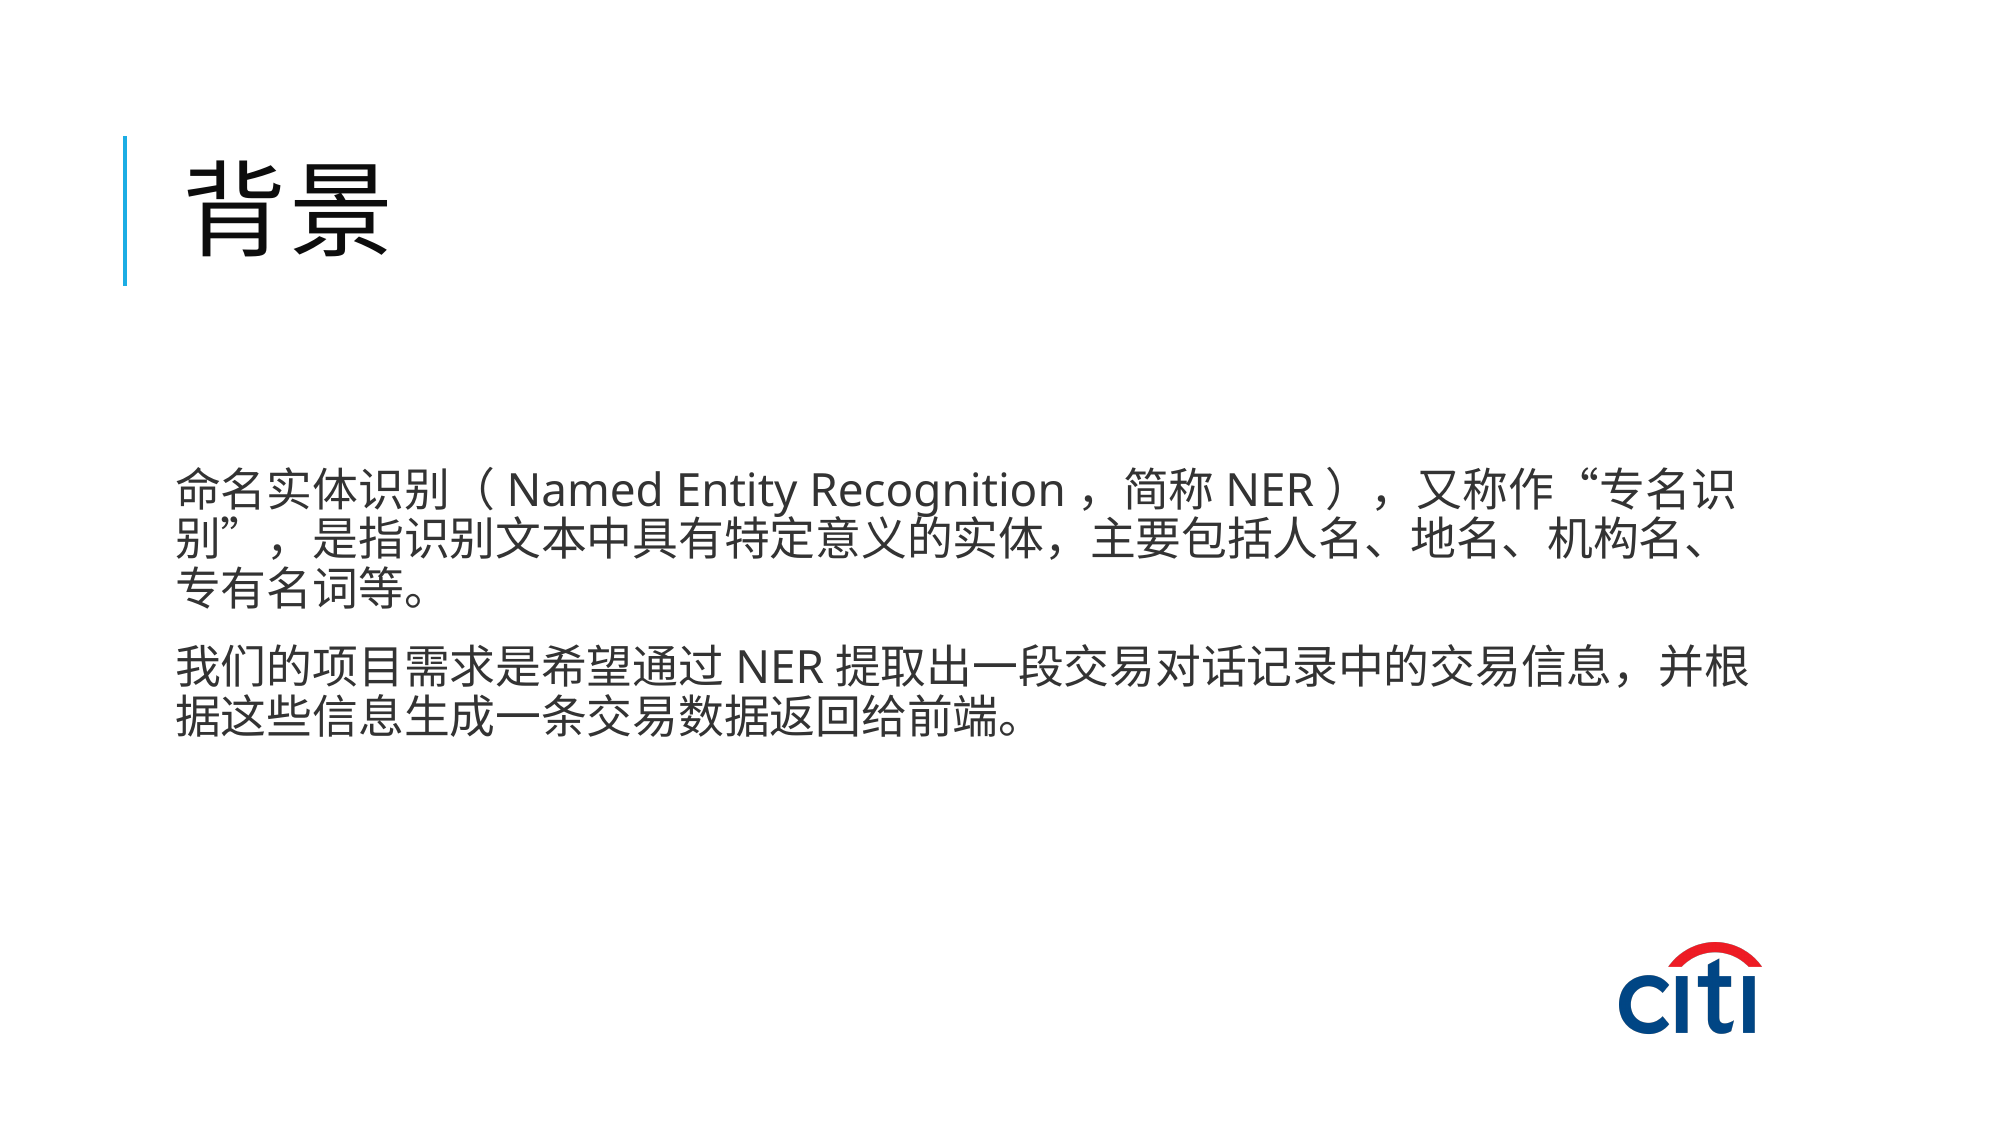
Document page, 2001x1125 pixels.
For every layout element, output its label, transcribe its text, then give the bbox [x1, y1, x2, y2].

title 背景 [168, 96, 1763, 342]
list 命名实体识别（Named Entity Recognition，简称NER），又称作“专名识别”，是指识别文本中具有特定意义的实体，主要包括人名、地名、机构名、专有名词等。 我们的项目需求是希望通过NER提取出一段交易对话记录中的交易信息，并根据这些信息生成一条交易数据返回给前端。 [168, 375, 1763, 1035]
